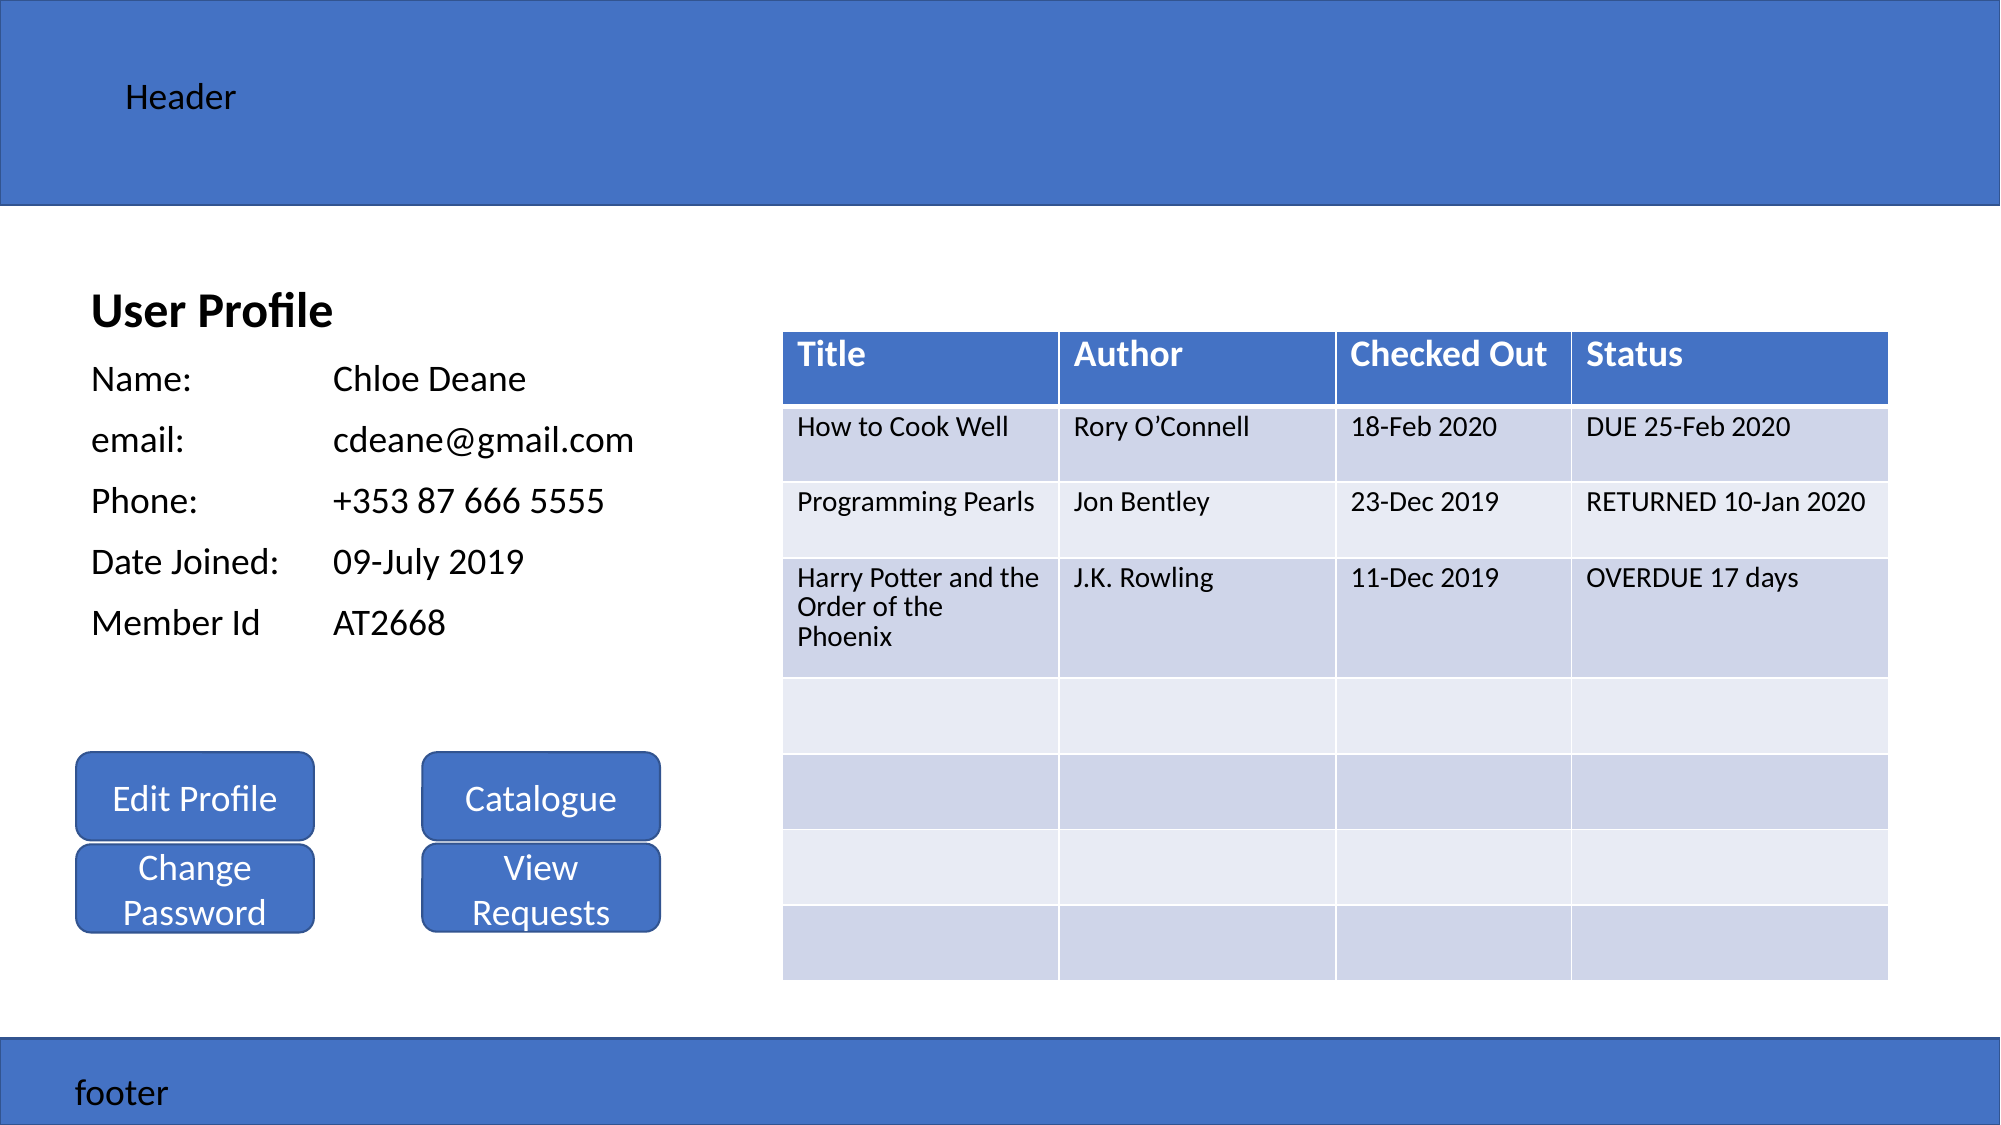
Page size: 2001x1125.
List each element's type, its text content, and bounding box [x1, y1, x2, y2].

text_box View Requests [421, 842, 662, 933]
table_cell [1060, 755, 1335, 829]
table_cell 18-Feb 2020 [1337, 409, 1571, 481]
table_cell AT2668 [318, 599, 660, 660]
table_cell Date Joined: [76, 539, 318, 599]
text_box Catalogue [421, 751, 662, 842]
table_cell [1572, 906, 1888, 980]
table_cell [1060, 830, 1335, 904]
table_cell RETURNED 10-Jan 2020 [1572, 483, 1888, 557]
table_cell [1572, 755, 1888, 829]
table_cell [1060, 906, 1335, 980]
text_box [0, 1037, 2000, 1125]
table_cell [1572, 830, 1888, 904]
table_cell OVERDUE 17 days [1572, 559, 1888, 677]
table_cell How to Cook Well [783, 409, 1058, 481]
table_cell Harry Potter and the Order of the Phoenix [783, 559, 1058, 677]
table_cell email: [76, 417, 318, 478]
table_cell [1337, 679, 1571, 753]
table_cell [783, 679, 1058, 753]
table_cell Member Id [76, 599, 318, 660]
table_cell Programming Pearls [783, 483, 1058, 557]
table_cell [783, 830, 1058, 904]
table_cell [1337, 906, 1571, 980]
text_box User Profile [76, 269, 497, 345]
table_cell 23-Dec 2019 [1337, 483, 1571, 557]
table_cell [783, 906, 1058, 980]
table_cell cdeane@gmail.com [318, 417, 660, 478]
table_cell [1337, 755, 1571, 829]
text_box Edit Profile [75, 751, 315, 842]
table_header Author [1060, 332, 1335, 404]
text_box footer [59, 1060, 497, 1121]
table_cell [1337, 830, 1571, 904]
table_header Chloe Deane [318, 356, 660, 417]
table_cell +353 87 666 5555 [318, 478, 660, 539]
table_cell [1572, 679, 1888, 753]
table_header Checked Out [1337, 332, 1571, 404]
table_cell [1060, 679, 1335, 753]
text_box Change Password [75, 843, 315, 934]
text_box [0, 0, 2000, 206]
table_cell 09-July 2019 [318, 539, 660, 599]
text_box Header [110, 64, 467, 125]
table_cell [783, 755, 1058, 829]
table_header Title [783, 332, 1058, 404]
table_cell Phone: [76, 478, 318, 539]
table_cell Rory O’Connell [1060, 409, 1335, 481]
table_header Status [1572, 332, 1888, 404]
table_cell Jon Bentley [1060, 483, 1335, 557]
table_cell 11-Dec 2019 [1337, 559, 1571, 677]
table_header Name: [76, 356, 318, 417]
table_cell J.K. Rowling [1060, 559, 1335, 677]
table_cell DUE 25-Feb 2020 [1572, 409, 1888, 481]
